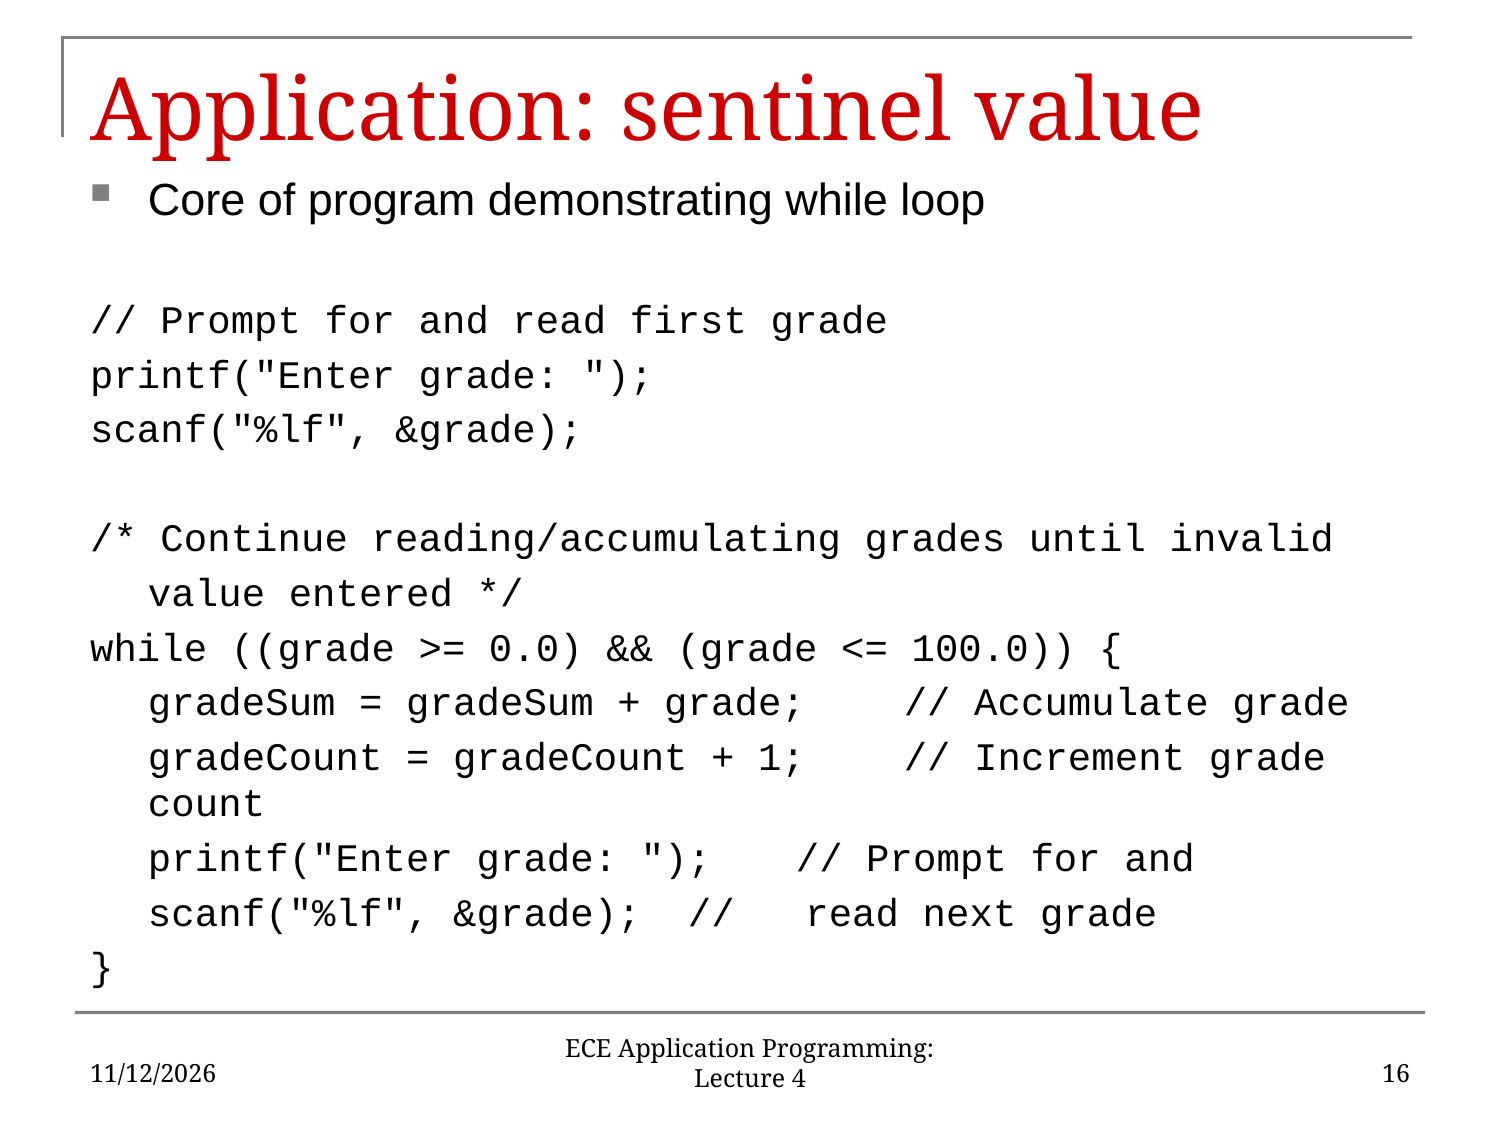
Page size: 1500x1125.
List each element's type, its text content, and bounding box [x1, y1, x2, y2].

title Application: sentinel value [75, 45, 1425, 162]
slide_number 16 [1074, 1023, 1426, 1100]
footer ECE Application Programming: Lecture 4 [512, 1024, 988, 1101]
list Core of program demonstrating while loop // Prompt for and read first grade printf("Enter grade: "); scanf("%lf", &grade); /* Continue reading/accumulating grades until invalid value entered */ while ((grade >= 0.0) && (grade <= 100.0)) { gradeSum = gradeSum + grade; // Accumulate grade gradeCount = gradeCount + 1; // Increment grade count printf("Enter grade: "); // Prompt for and scanf("%lf", &grade); // read next grade } [75, 162, 1425, 1006]
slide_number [74, 1023, 426, 1100]
